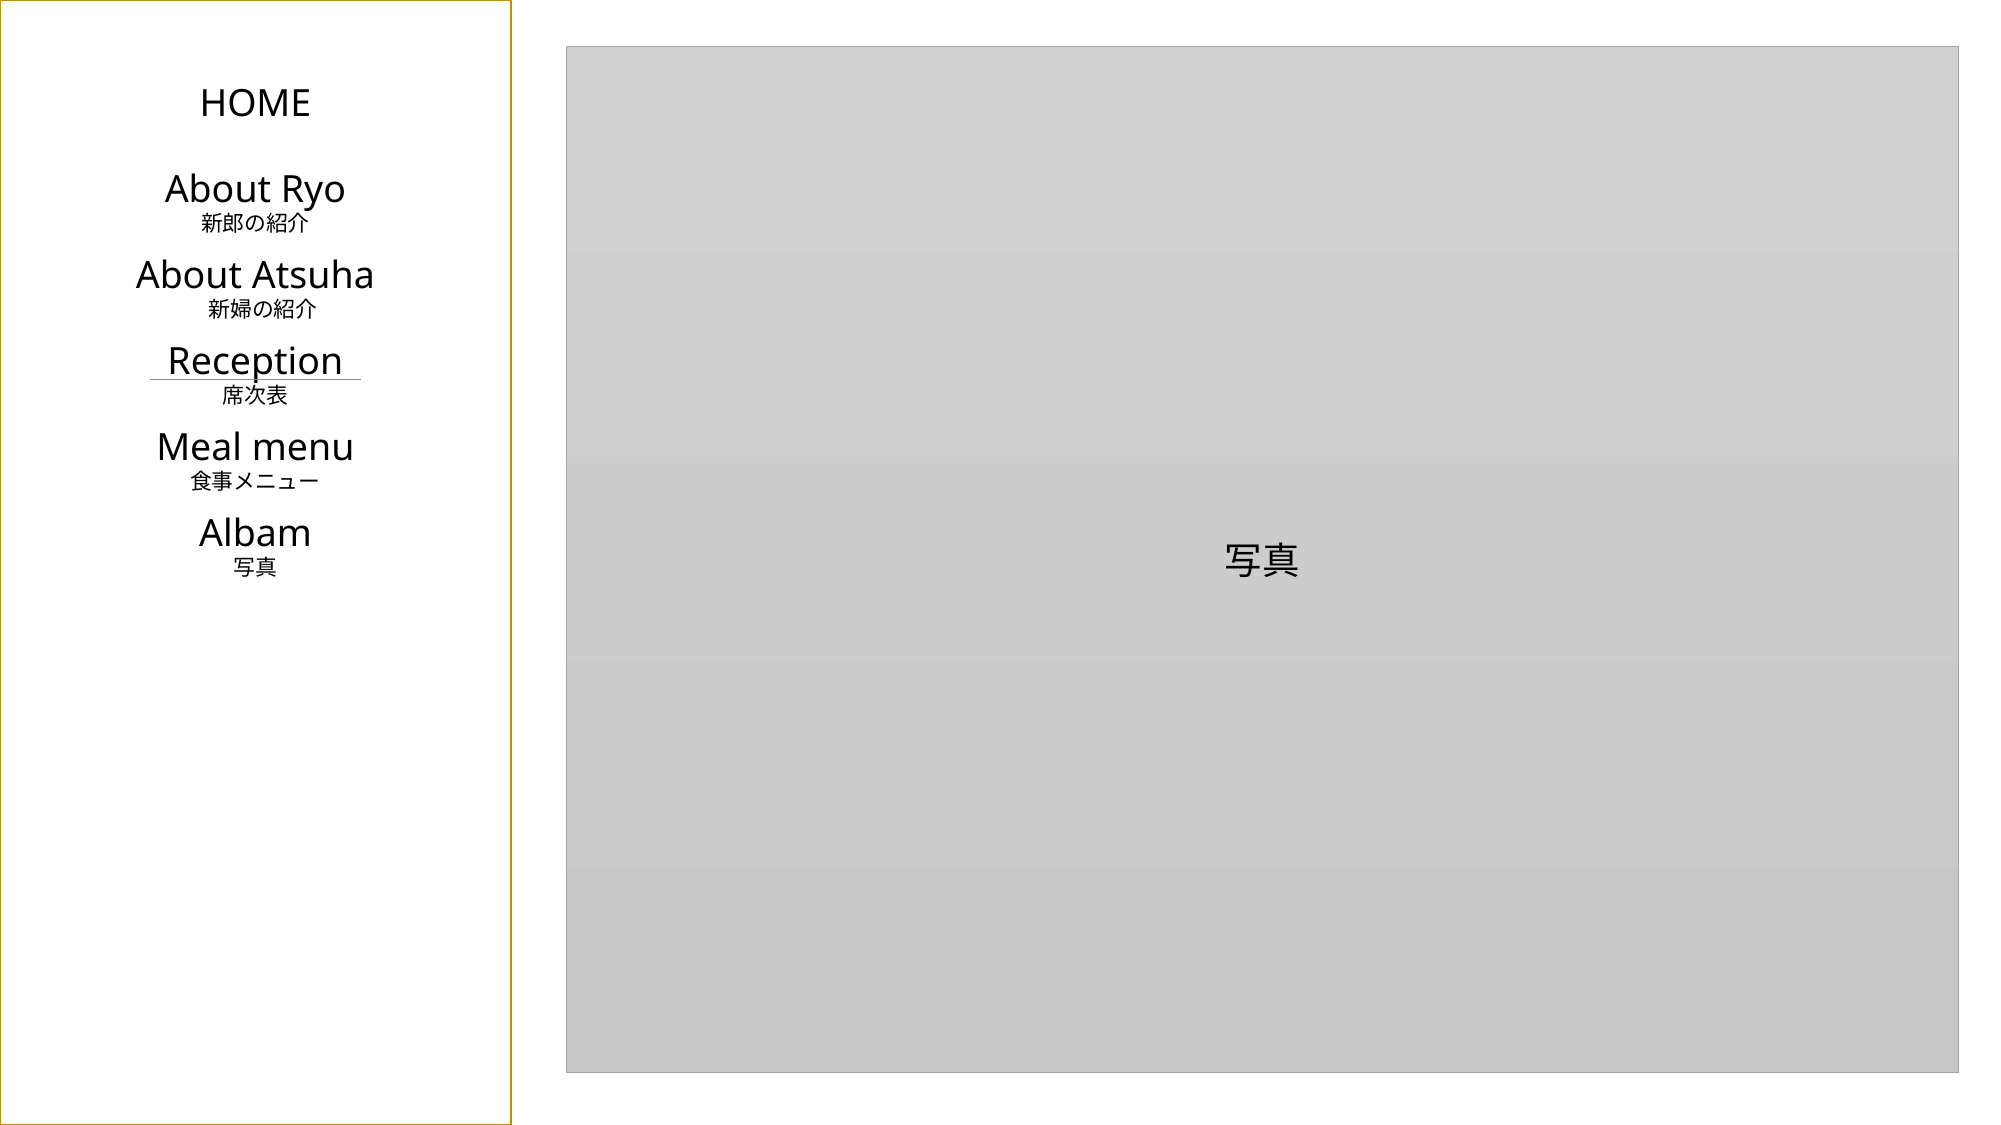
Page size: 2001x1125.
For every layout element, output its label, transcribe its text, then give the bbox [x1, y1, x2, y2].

text_box Reception [303, 380, 359, 390]
text_box Reception [152, 329, 359, 379]
text_box 席次表 [207, 380, 303, 415]
text_box Albam [184, 501, 327, 562]
text_box Reception [152, 380, 207, 390]
text_box About Ryo [149, 157, 362, 218]
text_box 写真 [218, 545, 293, 587]
text_box 席次表 [207, 373, 303, 379]
text_box About Atsuha [120, 243, 390, 304]
text_box [0, 0, 512, 1125]
text_box HOME [184, 71, 327, 132]
text_box 新婦の紹介 [193, 287, 333, 329]
text_box 新郎の紹介 [186, 201, 325, 243]
text_box 写真 [566, 46, 1959, 1073]
text_box Meal menu [141, 415, 370, 476]
text_box 食事メニュー [175, 459, 336, 501]
